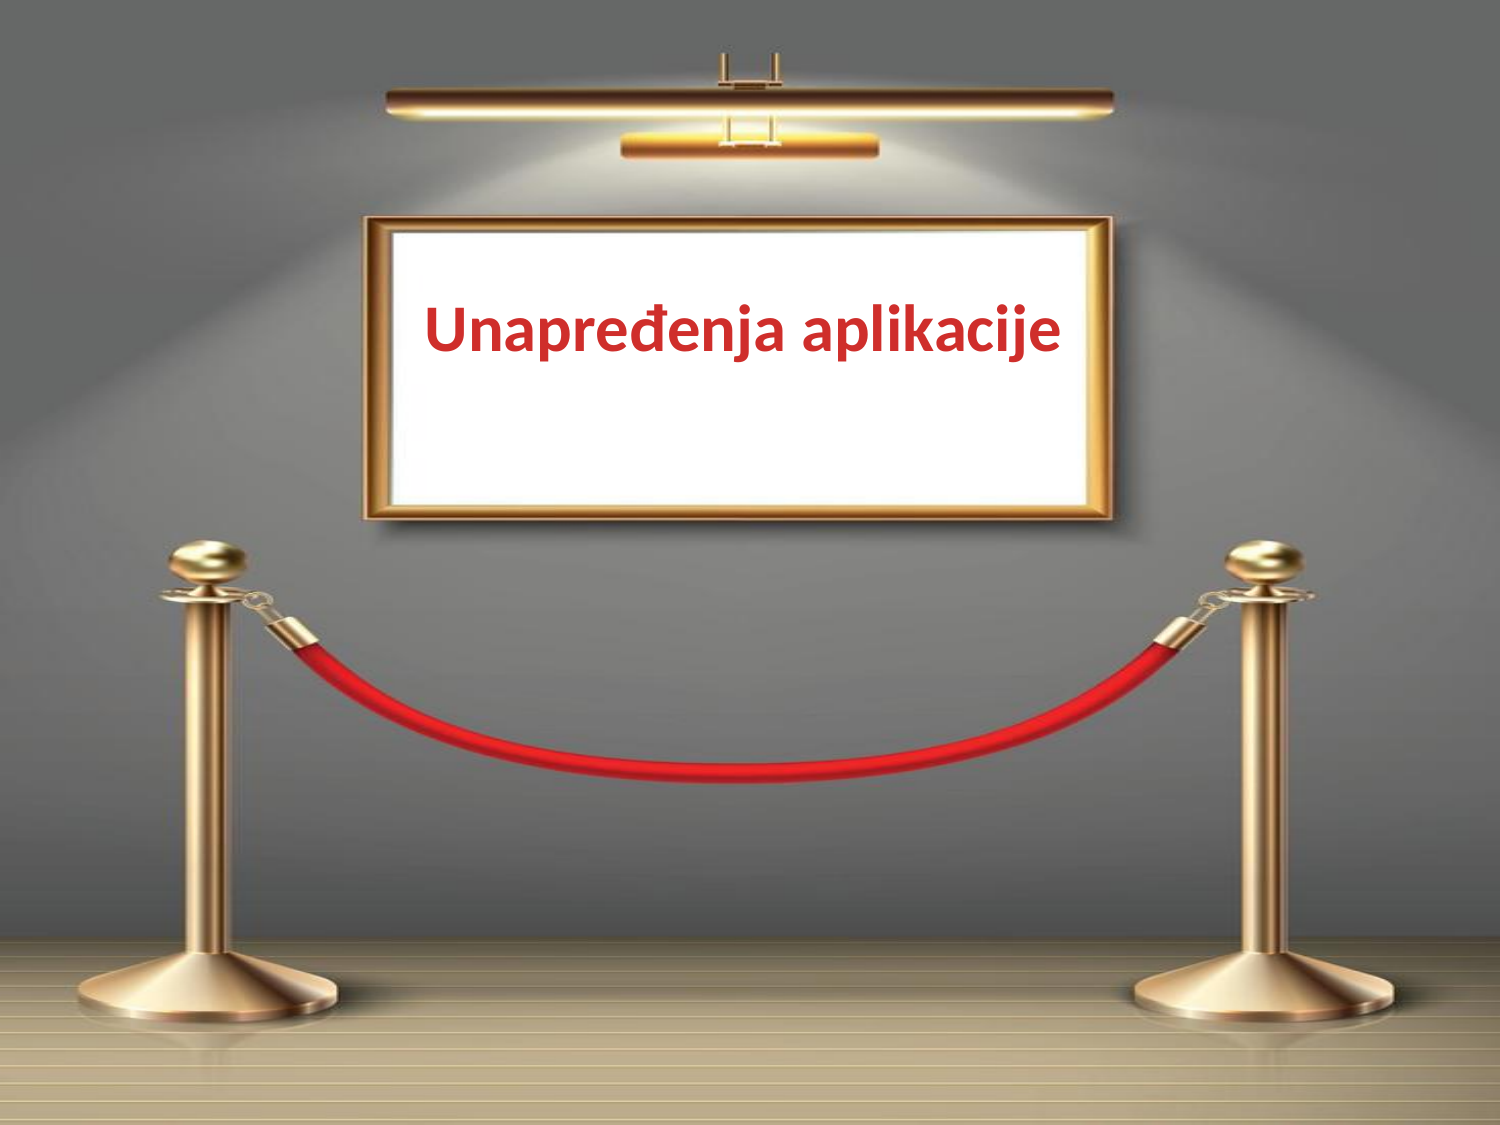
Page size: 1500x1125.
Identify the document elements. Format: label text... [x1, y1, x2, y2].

title Unapređenja aplikacije [287, 174, 1200, 475]
picture [0, 0, 1500, 1125]
